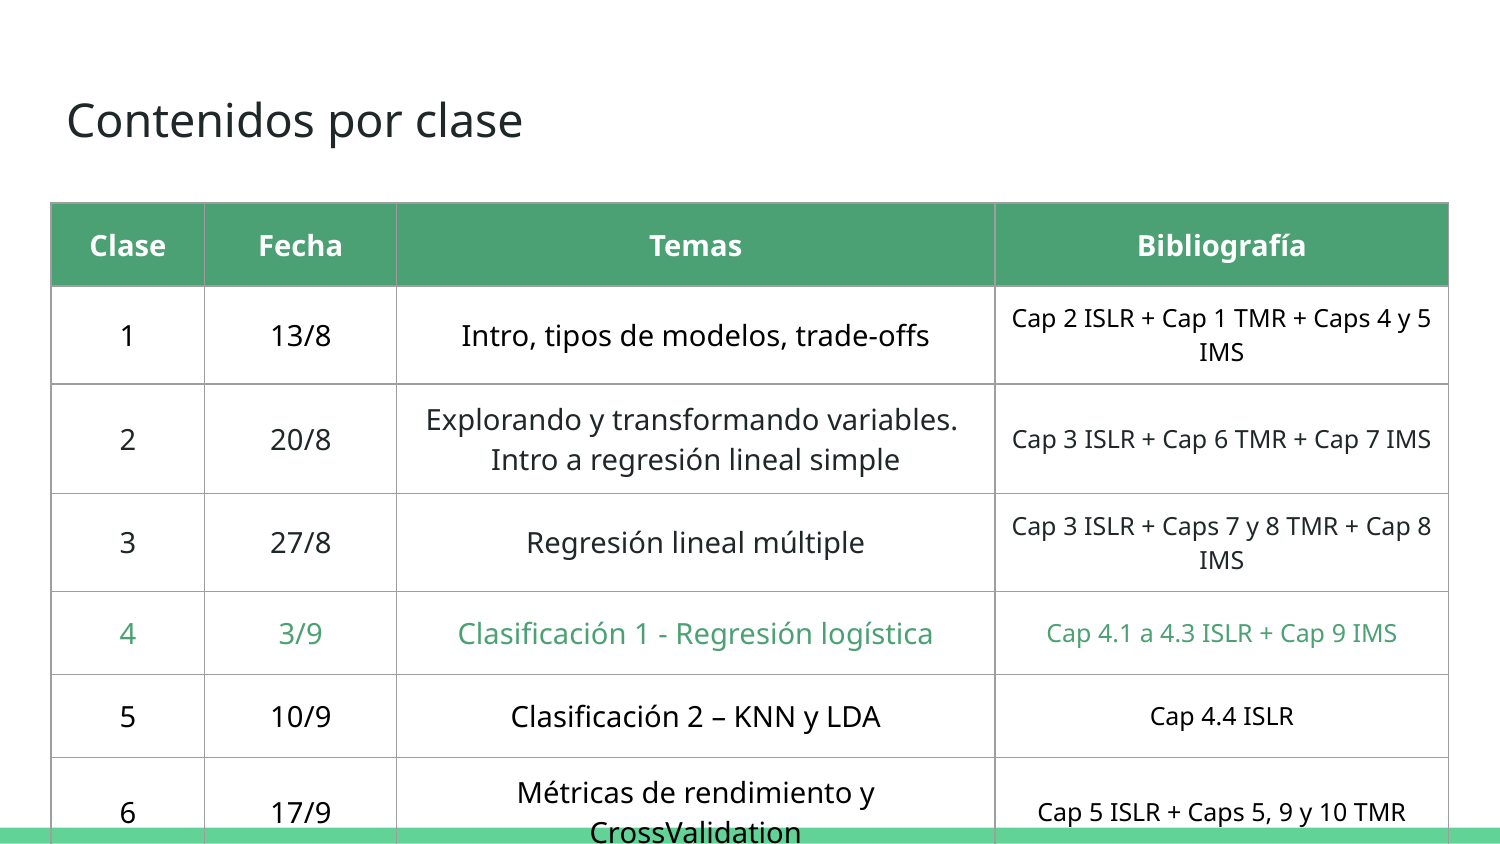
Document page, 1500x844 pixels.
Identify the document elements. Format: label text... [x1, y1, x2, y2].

table_cell Intro, tipos de modelos, trade-offs [397, 287, 994, 383]
table_cell 2 [52, 385, 204, 493]
table_cell Explorando y transformando variables. Intro a regresión lineal simple [397, 385, 994, 493]
table_cell 13/8 [205, 287, 396, 383]
table_cell Cap 4.4 ISLR [996, 675, 1448, 757]
table_header Temas [397, 204, 994, 285]
table_cell 5 [52, 675, 204, 757]
table_cell Clasificación 2 – KNN y LDA [397, 675, 994, 757]
table_cell 10/9 [205, 675, 396, 757]
table_cell 6 [52, 758, 204, 844]
table_cell Cap 5 ISLR + Caps 5, 9 y 10 TMR [996, 758, 1448, 844]
table_cell Cap 3 ISLR + Cap 6 TMR + Cap 7 IMS [996, 385, 1448, 493]
table_cell Métricas de rendimiento y CrossValidation [397, 758, 994, 844]
table_cell 27/8 [205, 494, 396, 591]
table_cell Regresión lineal múltiple [397, 494, 994, 591]
table_cell 17/9 [205, 758, 396, 844]
table_cell 3 [52, 494, 204, 591]
table_header Clase [52, 204, 204, 285]
table_header Fecha [205, 204, 396, 285]
table_cell Cap 3 ISLR + Caps 7 y 8 TMR + Cap 8 IMS [996, 494, 1448, 591]
table_cell Cap 2 ISLR + Cap 1 TMR + Caps 4 y 5 IMS [996, 287, 1448, 383]
table_cell Cap 4.1 a 4.3 ISLR + Cap 9 IMS [996, 592, 1448, 674]
table_cell Clasificación 1 - Regresión logística [397, 592, 994, 674]
table_cell 4 [52, 592, 204, 674]
table_cell 3/9 [205, 592, 396, 674]
table_cell 20/8 [205, 385, 396, 493]
table_header Bibliografía [996, 204, 1448, 285]
table_cell 1 [52, 287, 204, 383]
title Contenidos por clase [51, 72, 1449, 167]
